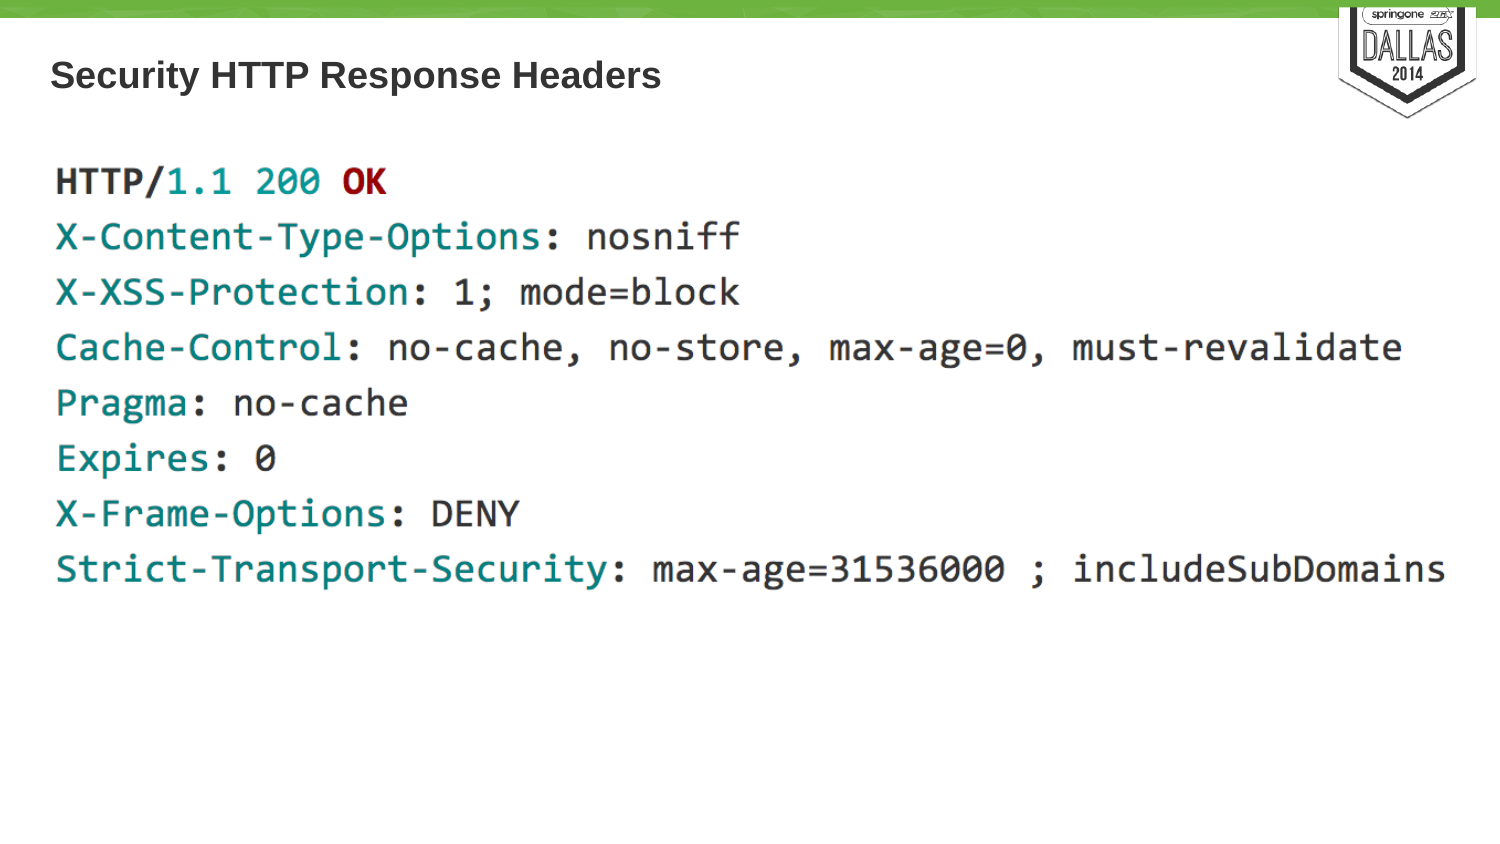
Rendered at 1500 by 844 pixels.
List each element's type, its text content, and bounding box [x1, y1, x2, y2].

picture [46, 132, 1454, 594]
picture [0, 8, 1500, 122]
title Security HTTP Response Headers [49, 49, 1451, 97]
